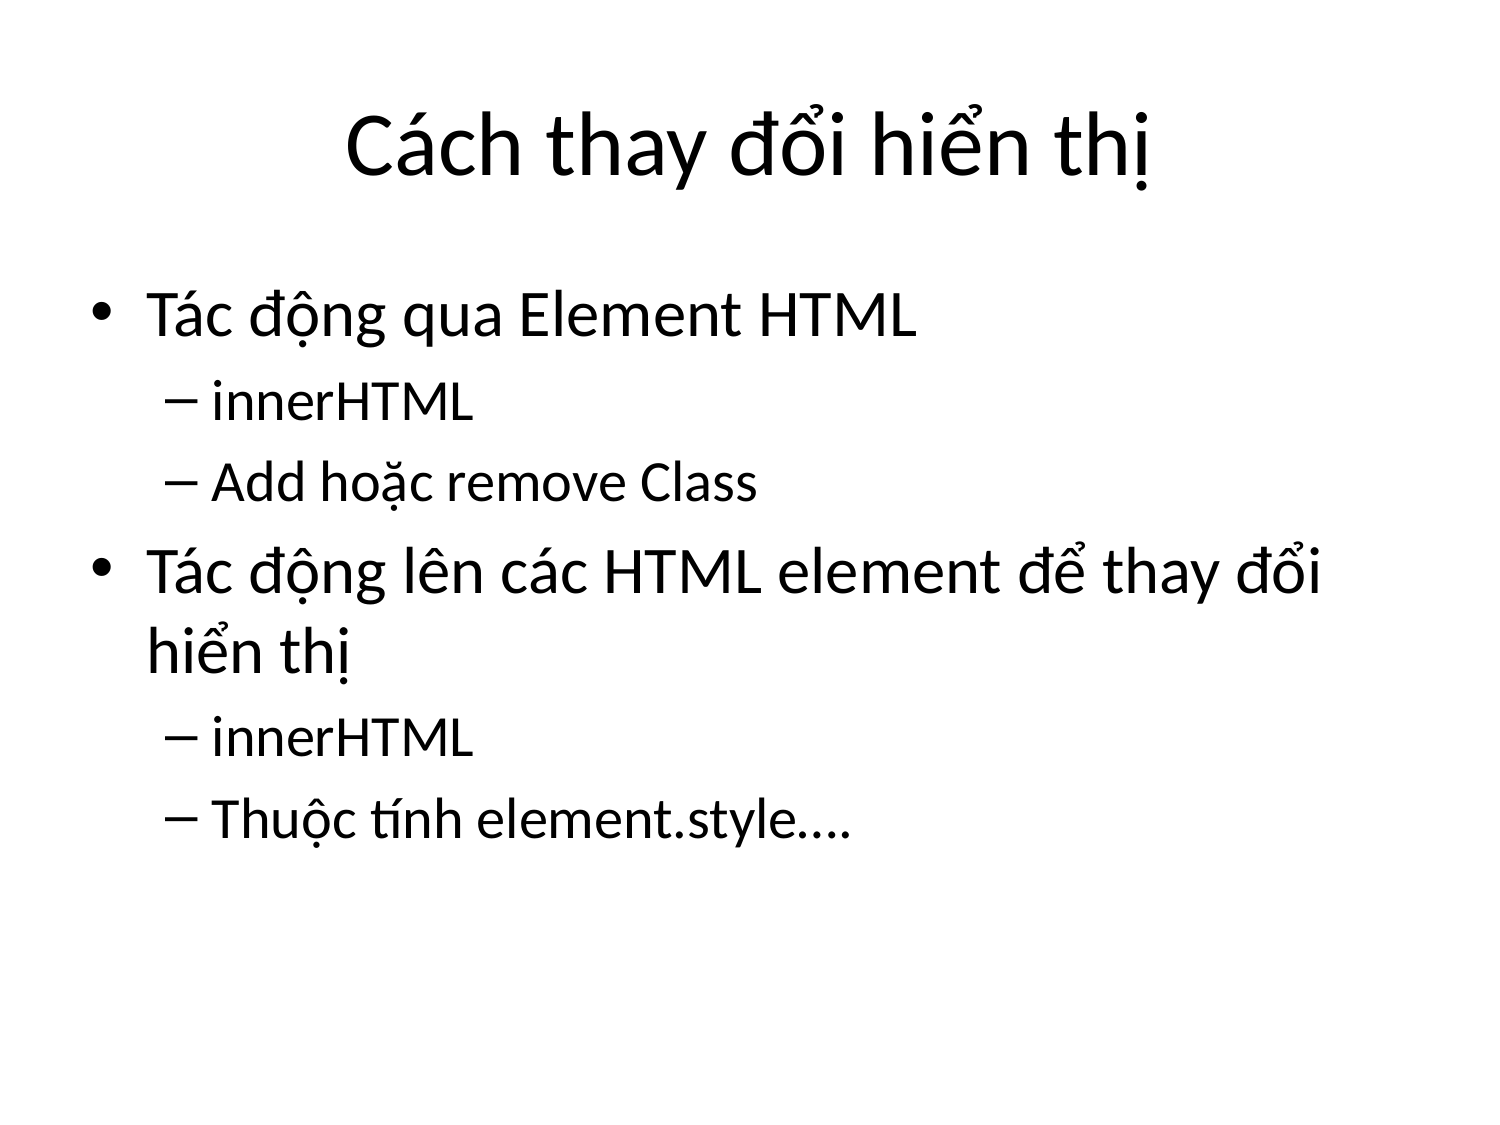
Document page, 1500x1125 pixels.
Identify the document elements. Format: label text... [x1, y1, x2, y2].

list Tác động qua Element HTML innerHTML Add hoặc remove Class Tác động lên các HTML element để thay đổi hiển thị innerHTML Thuộc tính element.style…. [75, 262, 1425, 1005]
title Cách thay đổi hiển thị [75, 45, 1425, 233]
